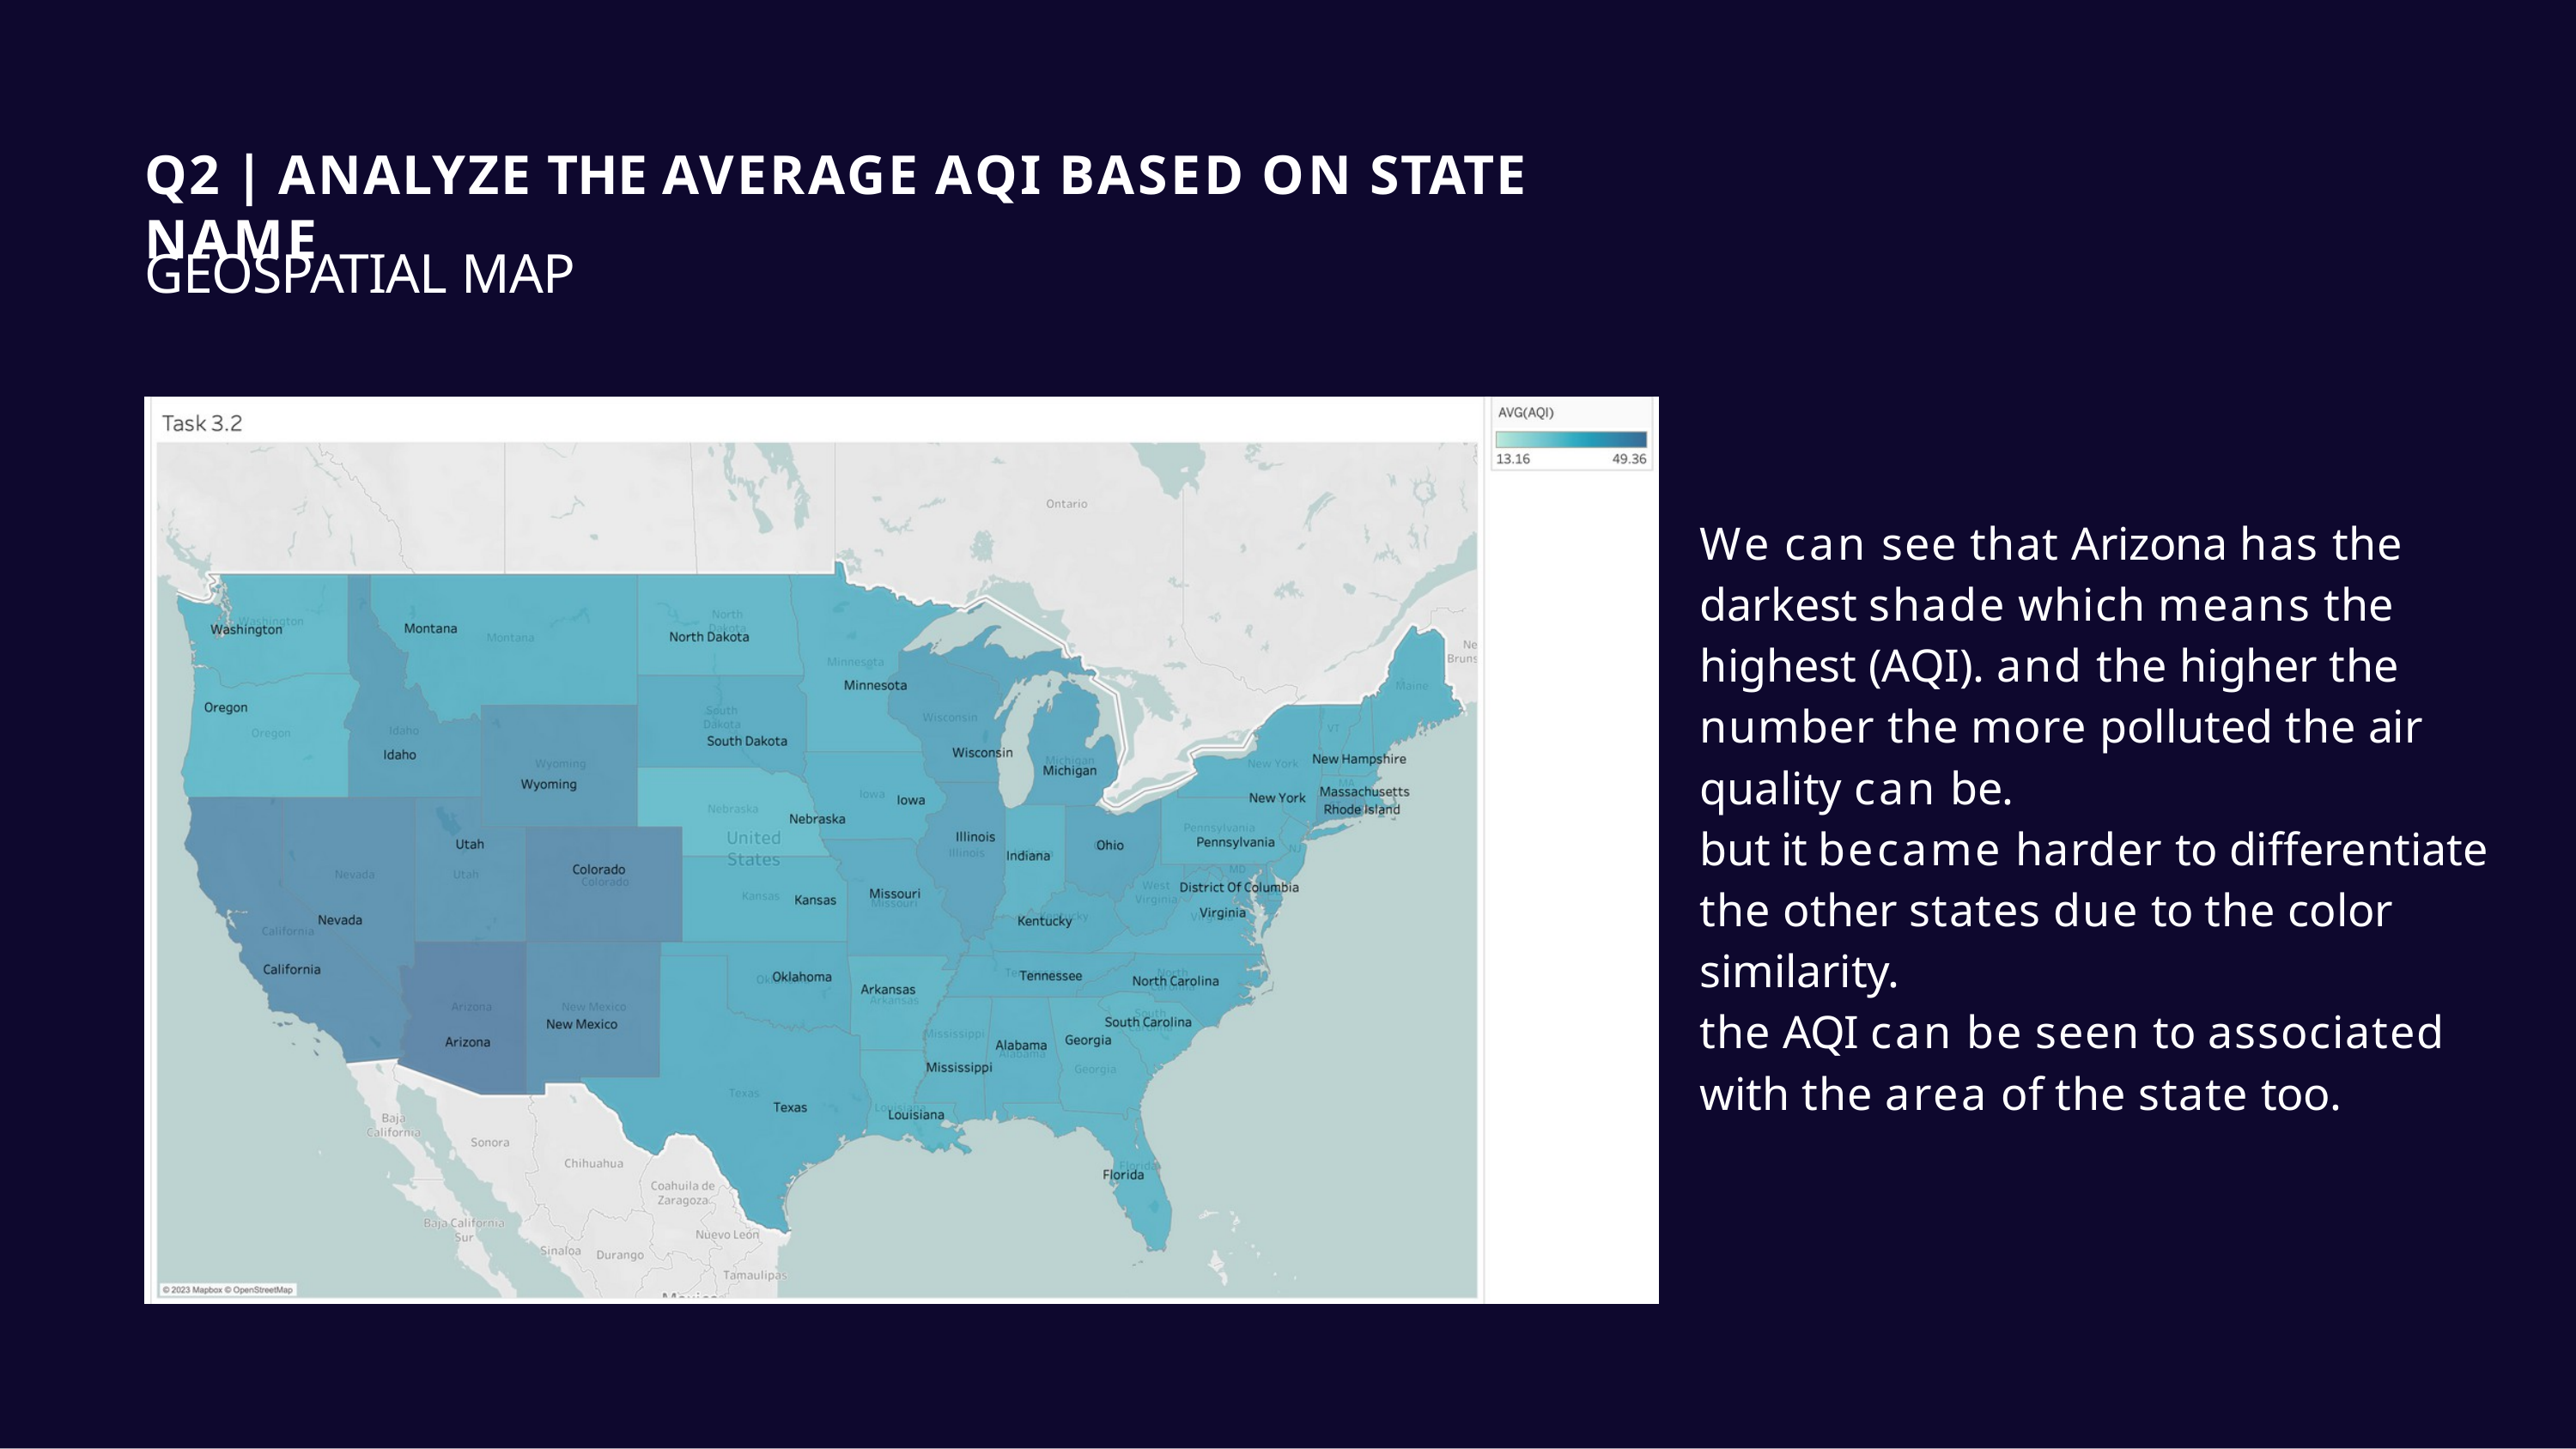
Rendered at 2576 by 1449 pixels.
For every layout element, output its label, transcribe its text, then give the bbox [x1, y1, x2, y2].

text_box GEOSPATIAL MAP [143, 237, 586, 304]
picture [144, 397, 1659, 1304]
text_box We can see that Arizona has the darkest shade which means the highest (AQI). and the higher the number the more polluted the air quality can be. but it became harder to differentiate the other states due to the color similarity. the AQI can be seen to associated with the area of the state too. [1698, 506, 2494, 1119]
title Q2 | ANALYZE THE AVERAGE AQI BASED ON STATE NAME [143, 138, 1611, 383]
